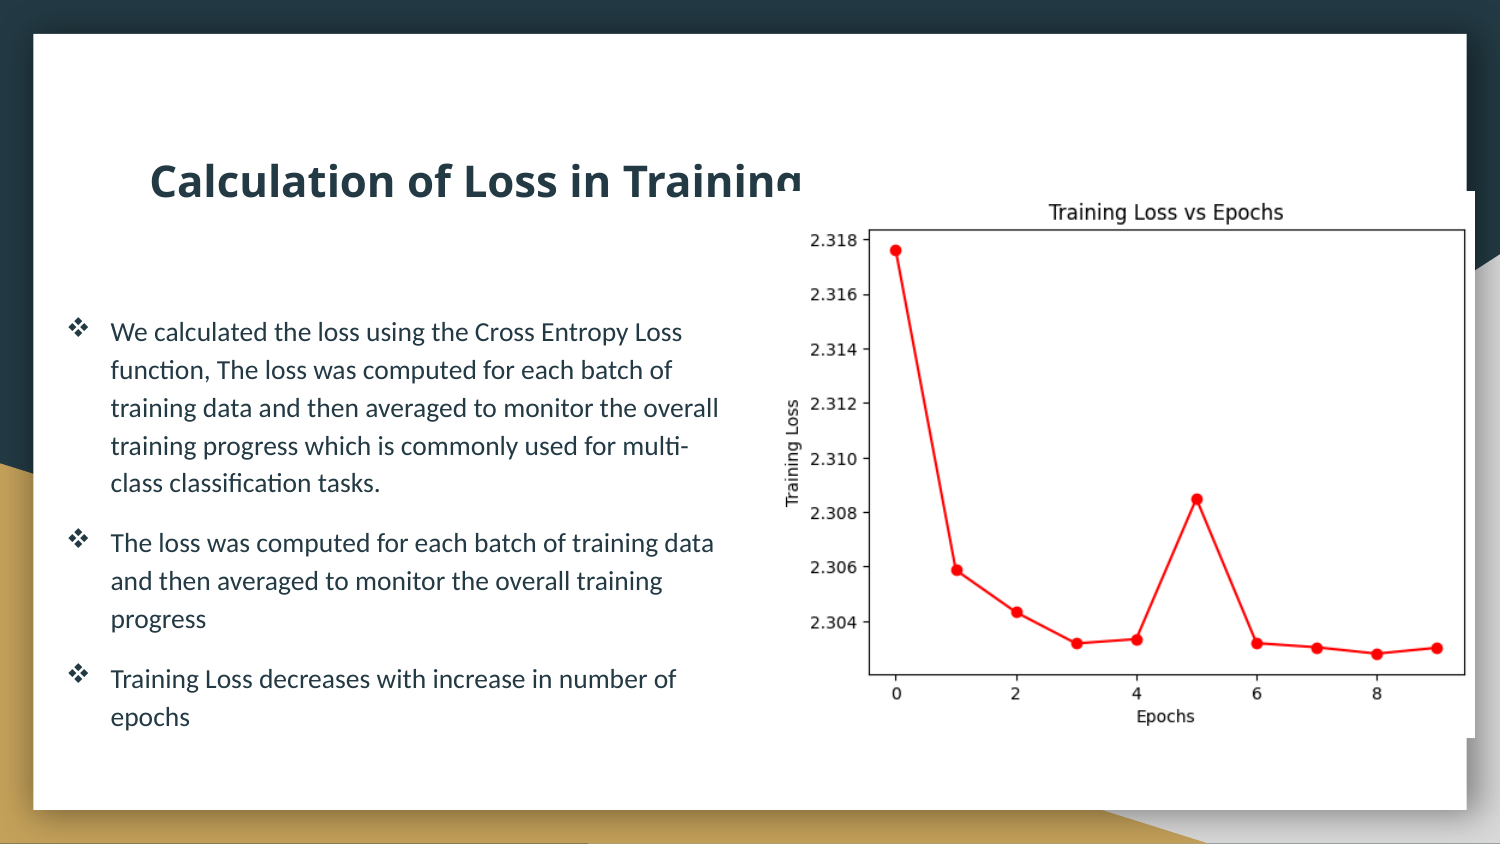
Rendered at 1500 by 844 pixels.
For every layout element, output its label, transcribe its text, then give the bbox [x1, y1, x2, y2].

list We calculated the loss using the Cross Entropy Loss function, The loss was computed for each batch of training data and then averaged to monitor the overall training progress which is commonly used for multi-class classification tasks. The loss was computed for each batch of training data and then averaged to monitor the overall training progress Training Loss decreases with increase in number of epochs [51, 189, 750, 750]
picture [774, 191, 1476, 738]
title Calculation of Loss in Training [134, 138, 1366, 296]
